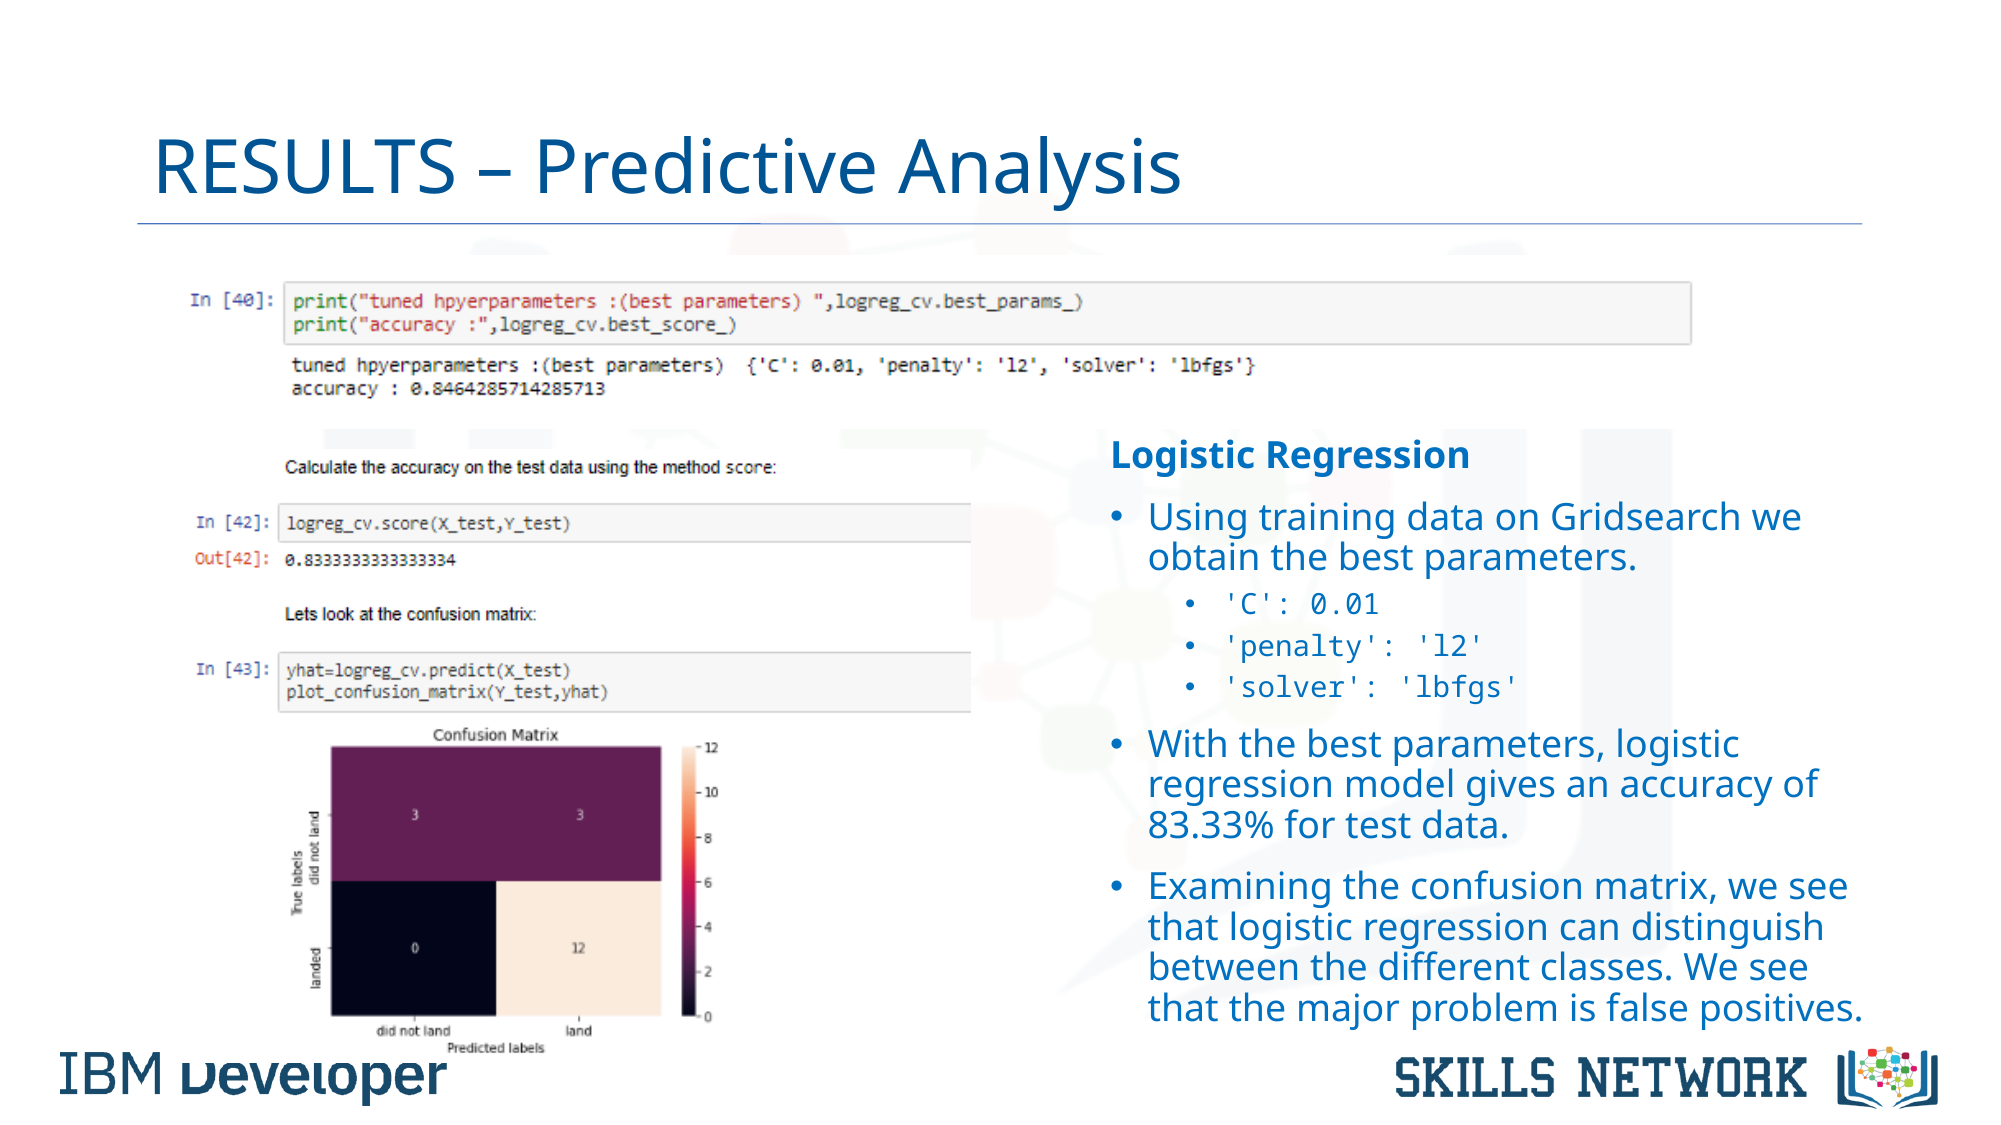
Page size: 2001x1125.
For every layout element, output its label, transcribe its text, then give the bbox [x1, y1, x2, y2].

picture [1390, 1045, 1945, 1111]
title RESULTS – Predictive Analysis [137, 59, 1927, 280]
picture [173, 255, 1730, 429]
text_box Logistic Regression Using training data on Gridsearch we obtain the best parameters. 'C': 0.01 'penalty': 'l2' 'solver': 'lbfgs' With the best parameters, logistic regression model gives an accuracy of 83.33% for test data. Examining the confusion matrix, we see that logistic regression can distinguish between the different classes. We see that the major problem is false positives. [1095, 429, 1905, 1023]
picture [55, 449, 971, 1108]
